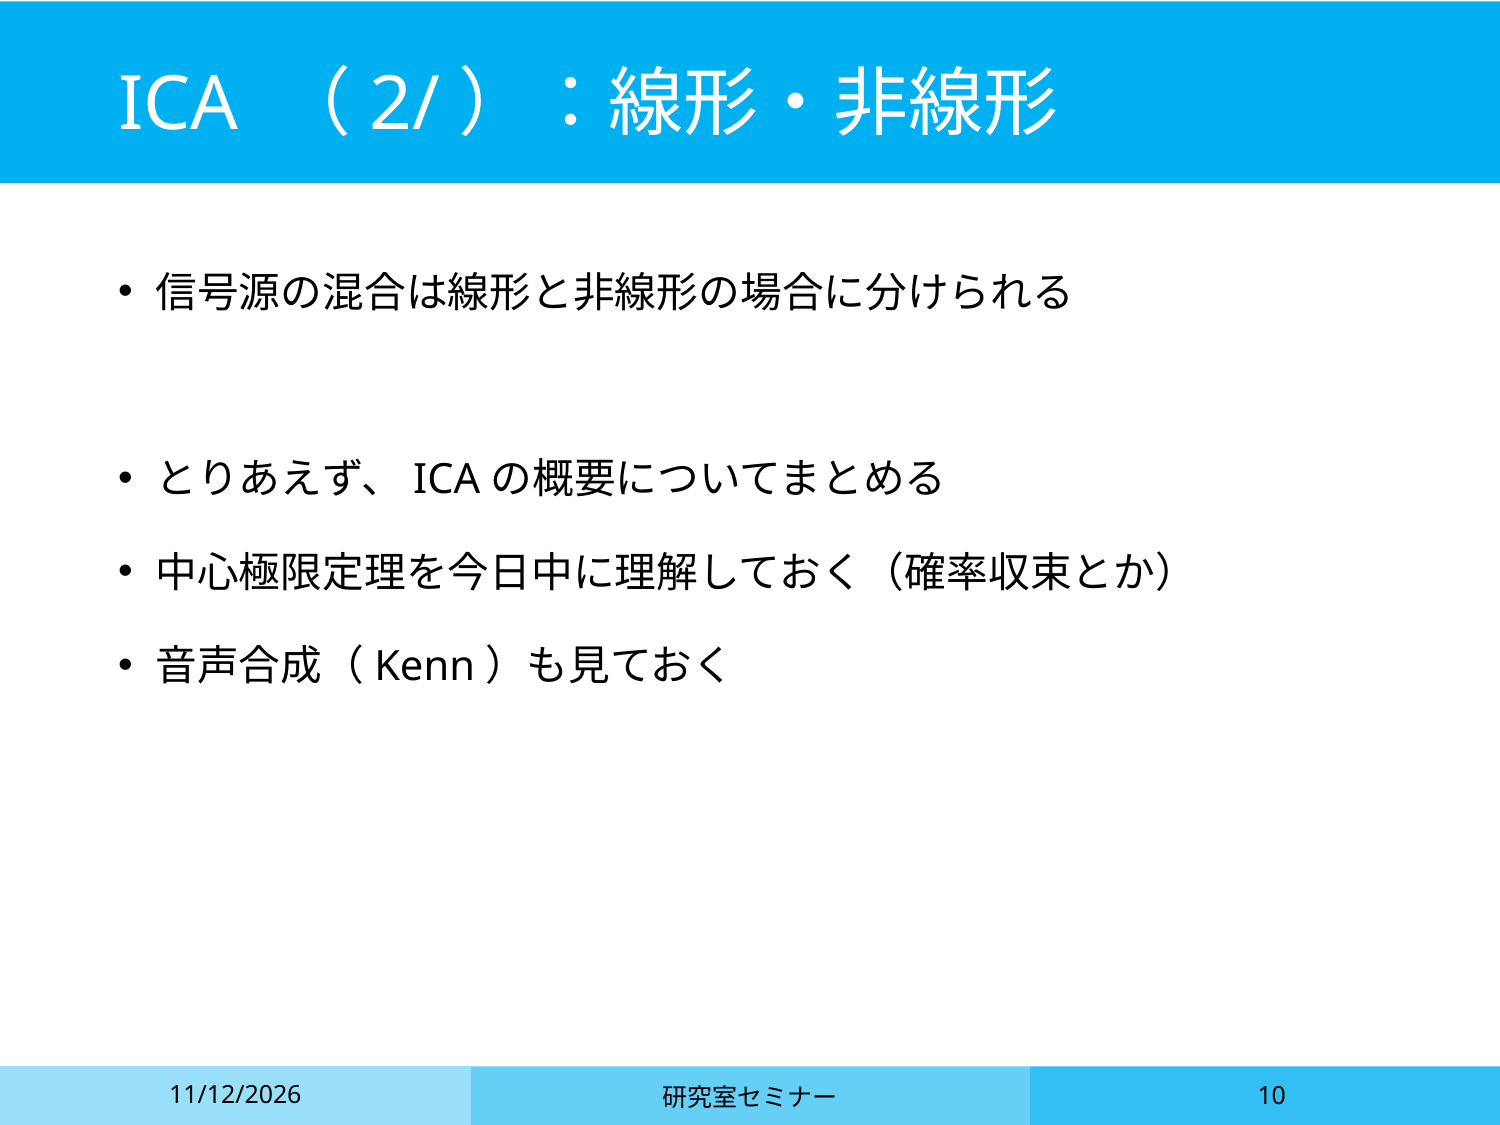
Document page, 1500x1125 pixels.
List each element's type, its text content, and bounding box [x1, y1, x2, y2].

list 信号源の混合は線形と非線形の場合に分けられる とりあえず、ICAの概要についてまとめる 中心極限定理を今日中に理解しておく（確率収束とか） 音声合成（Kenn）も見ておく [103, 235, 1397, 1014]
footer 研究室セミナー [496, 1066, 1004, 1125]
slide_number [66, 1065, 405, 1125]
title ICA （2/）：線形・非線形 [103, 27, 1397, 184]
slide_number 10 [1228, 1066, 1302, 1125]
